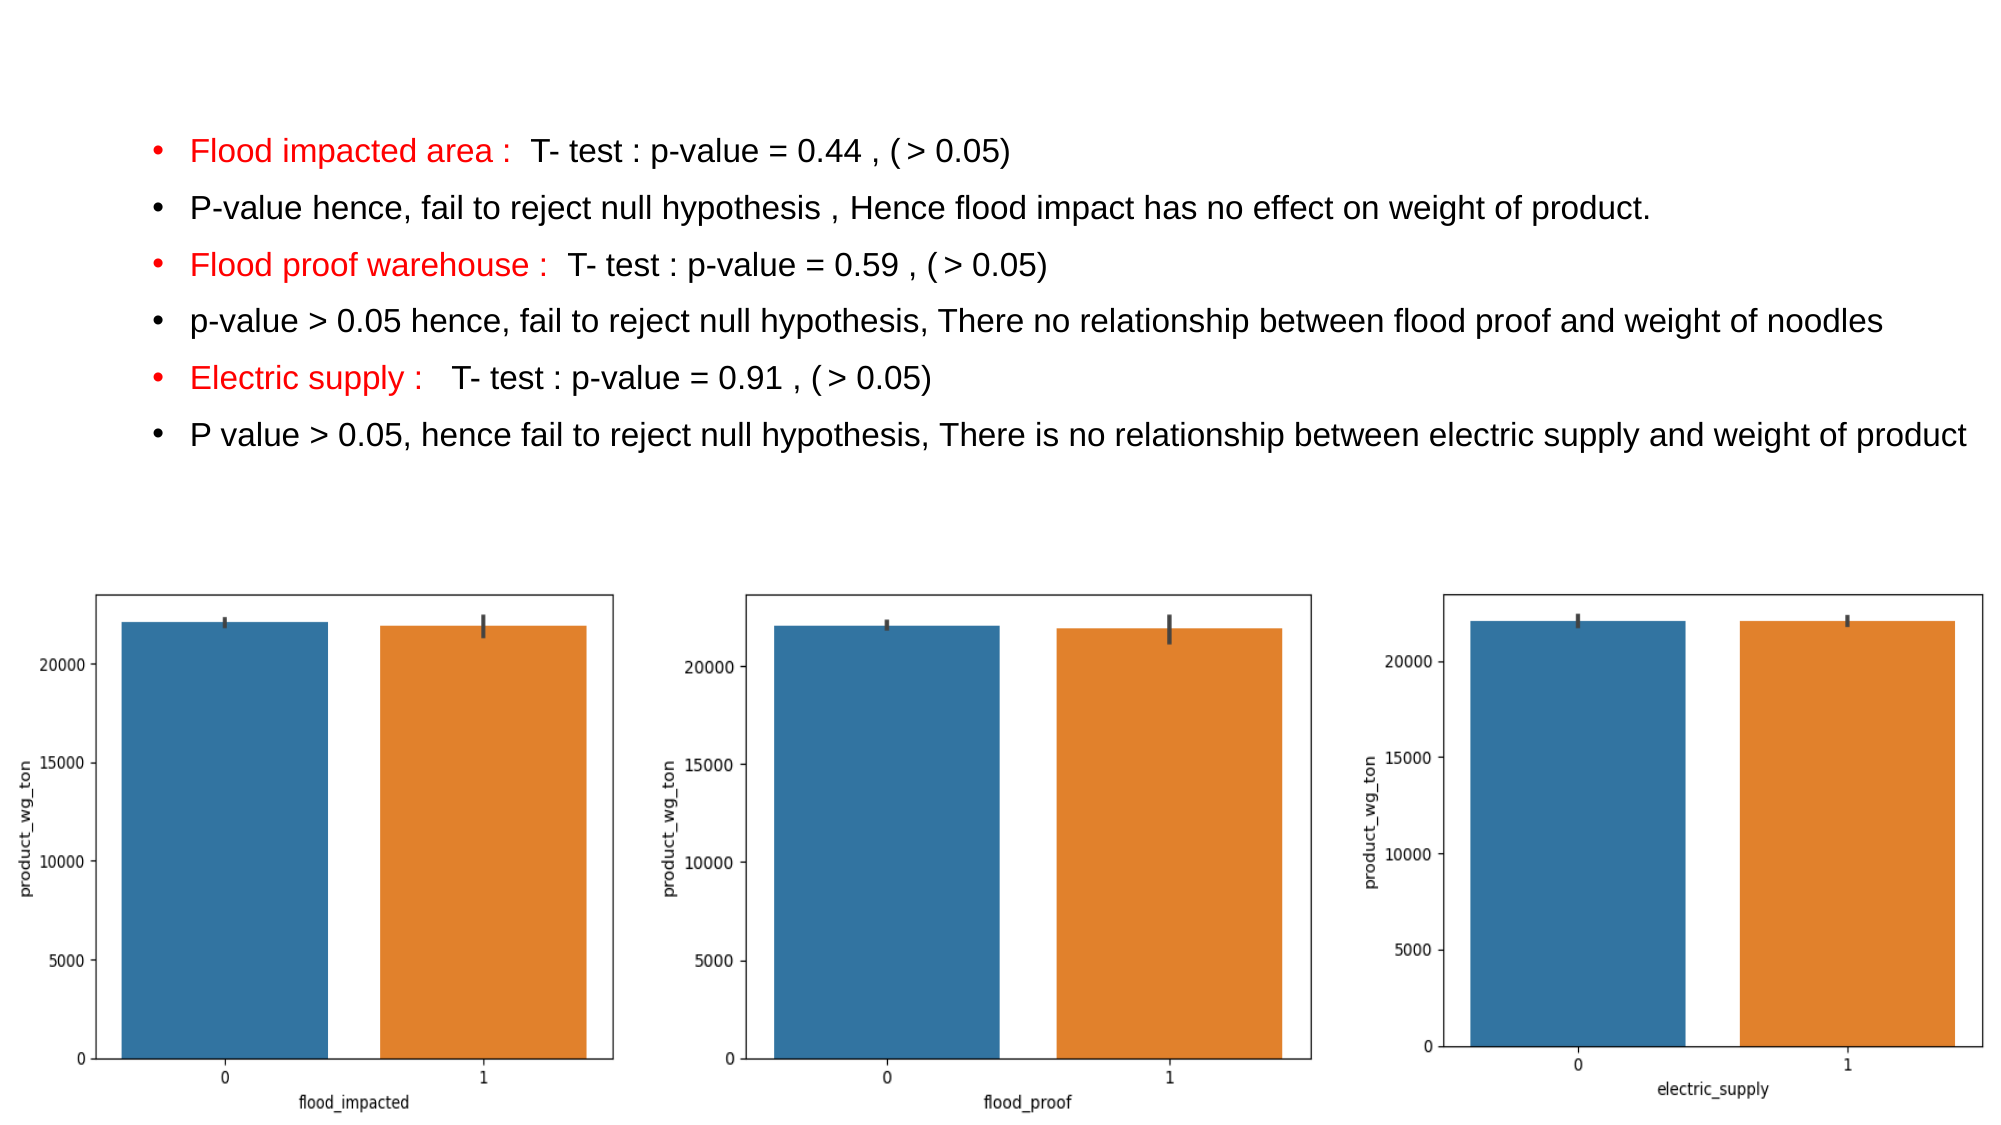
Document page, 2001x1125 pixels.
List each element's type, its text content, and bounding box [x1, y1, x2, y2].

picture [1352, 582, 1992, 1111]
picture [649, 582, 1321, 1125]
list Flood impacted area : T- test : p-value = 0.44 , ( > 0.05) P-value hence, fail to reject null hypothesis , Hence flood impact has no effect on weight of product. Flood proof warehouse : T- test : p-value = 0.59 , ( > 0.05) p-value > 0.05 hence, fail to reject null hypothesis, There no relationship between flood proof and weight of noodles Electric supply : T- test : p-value = 0.91 , ( > 0.05) P value > 0.05, hence fail to reject null hypothesis, There is no relationship between electric supply and weight of product [137, 126, 2000, 1124]
picture [8, 582, 622, 1125]
